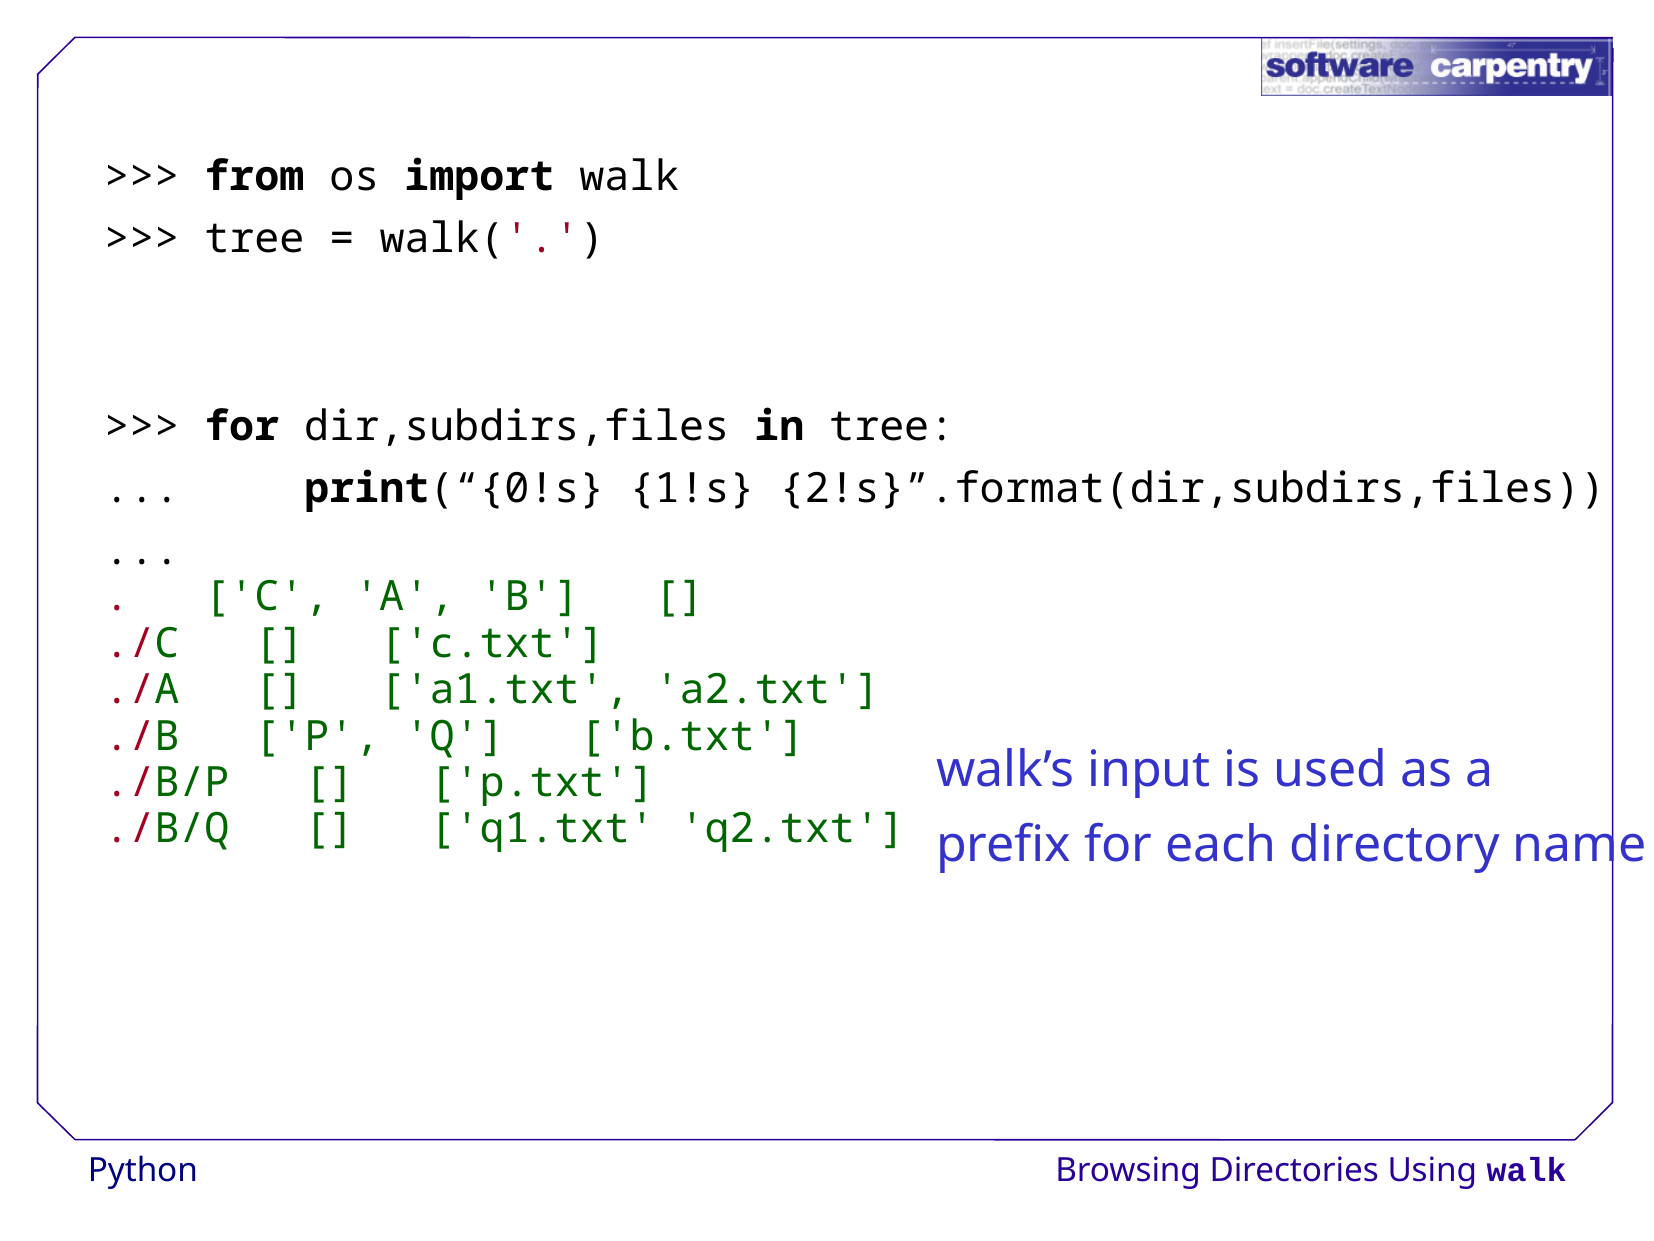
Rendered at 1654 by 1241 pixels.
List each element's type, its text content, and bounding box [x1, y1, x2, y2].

picture [1261, 39, 1613, 96]
text_box walk’s input is used as a prefix for each directory name [921, 714, 1385, 810]
text_box >>> from os import walk >>> tree = walk('.') >>> for dir,subdirs,files in tree: ... print(“{0!s} {1!s} {2!s}”.format(dir,subdirs,files)) ... . ['C', 'A', 'B'] [] ./C [] ['c.txt'] ./A [] ['a1.txt', 'a2.txt'] ./B ['P', 'Q'] ['b.txt'] ./B/P [] ['p.txt'] ./B/Q [] ['q1.txt' 'q2.txt'] [89, 128, 1512, 1036]
